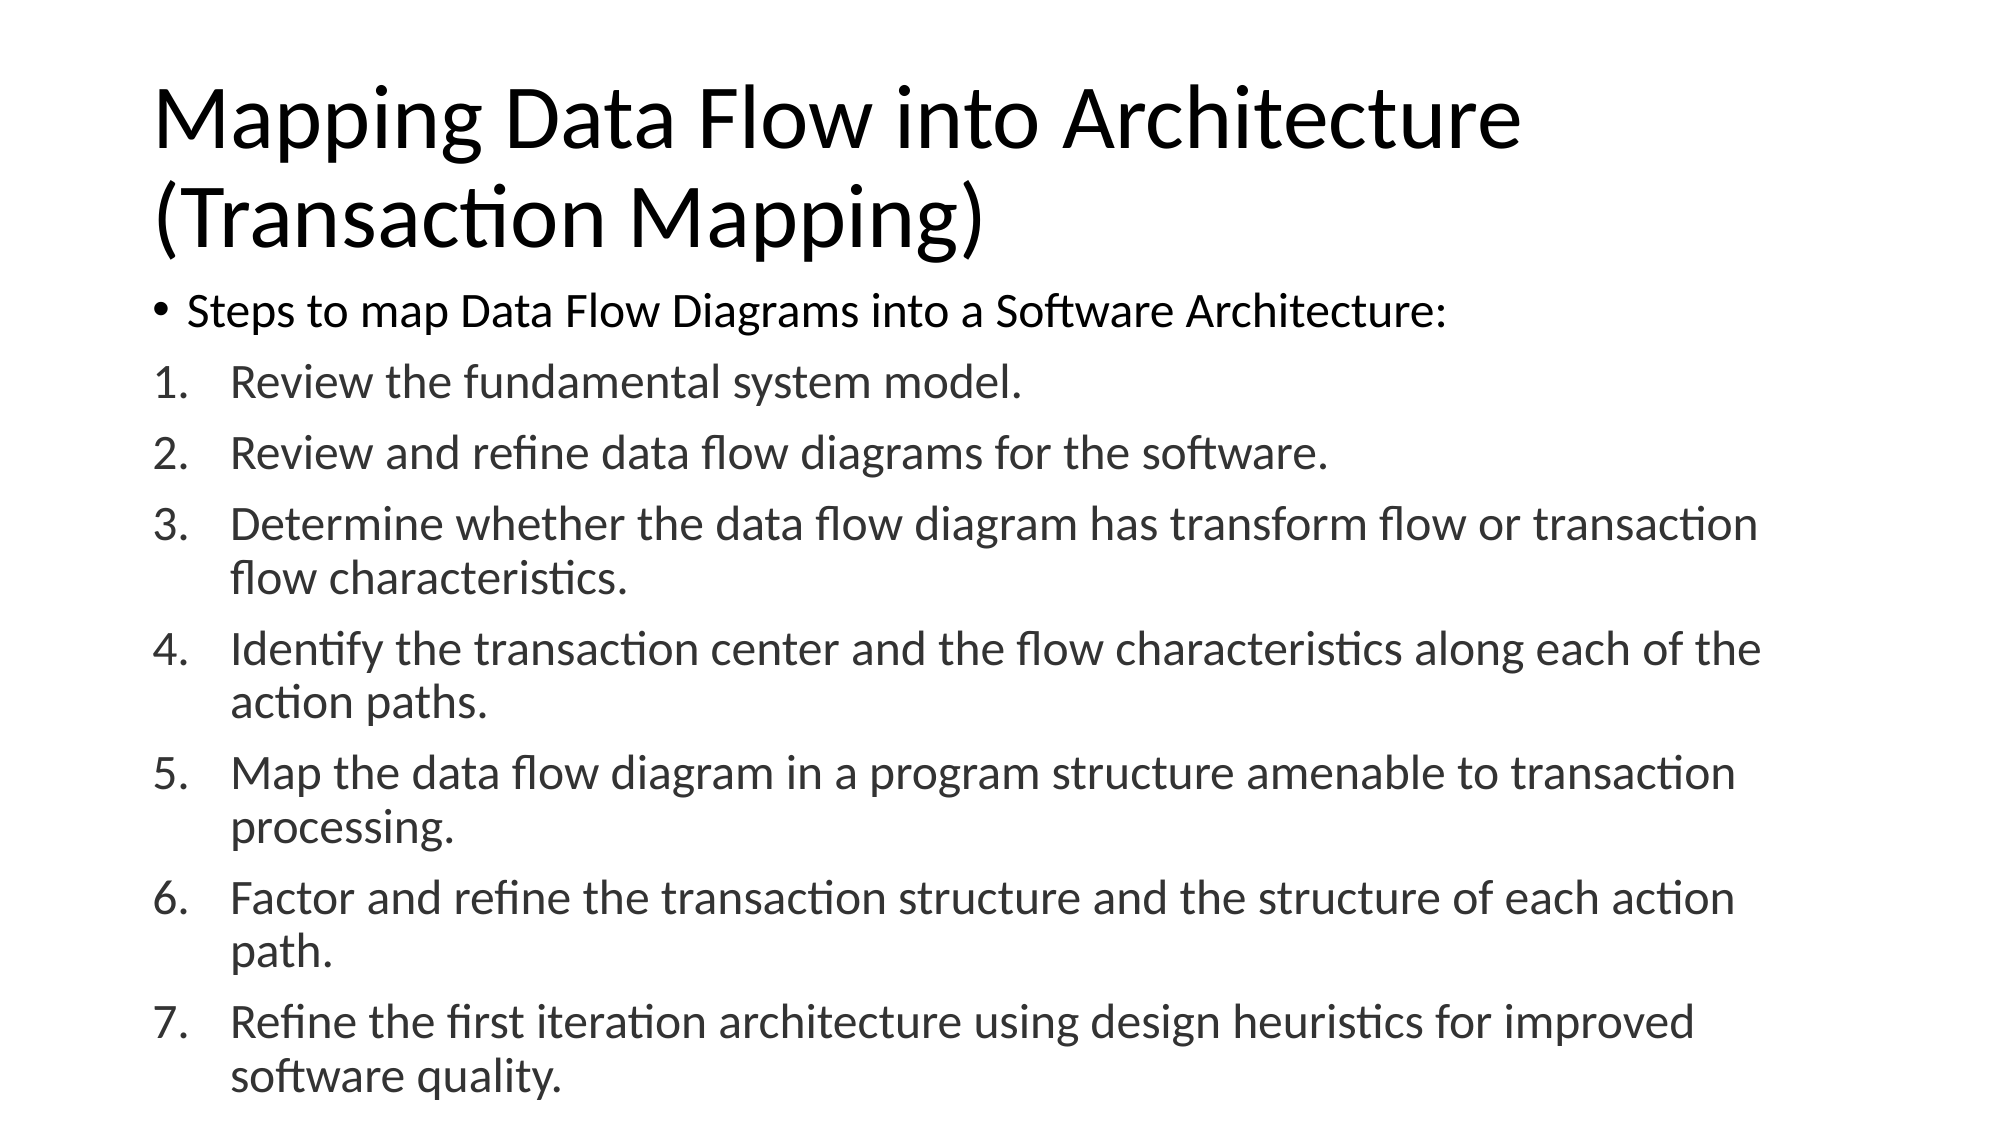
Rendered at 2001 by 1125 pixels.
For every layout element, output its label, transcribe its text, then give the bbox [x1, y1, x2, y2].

title Mapping Data Flow into Architecture (Transaction Mapping) [137, 59, 1863, 277]
list Steps to map Data Flow Diagrams into a Software Architecture: Review the fundamental system model. Review and refine data flow diagrams for the software. Determine whether the data flow diagram has transform flow or transaction flow characteristics. Identify the transaction center and the flow characteristics along each of the action paths. Map the data flow diagram in a program structure amenable to transaction processing. Factor and refine the transaction structure and the structure of each action path. Refine the first iteration architecture using design heuristics for improved software quality. [137, 277, 1863, 1112]
